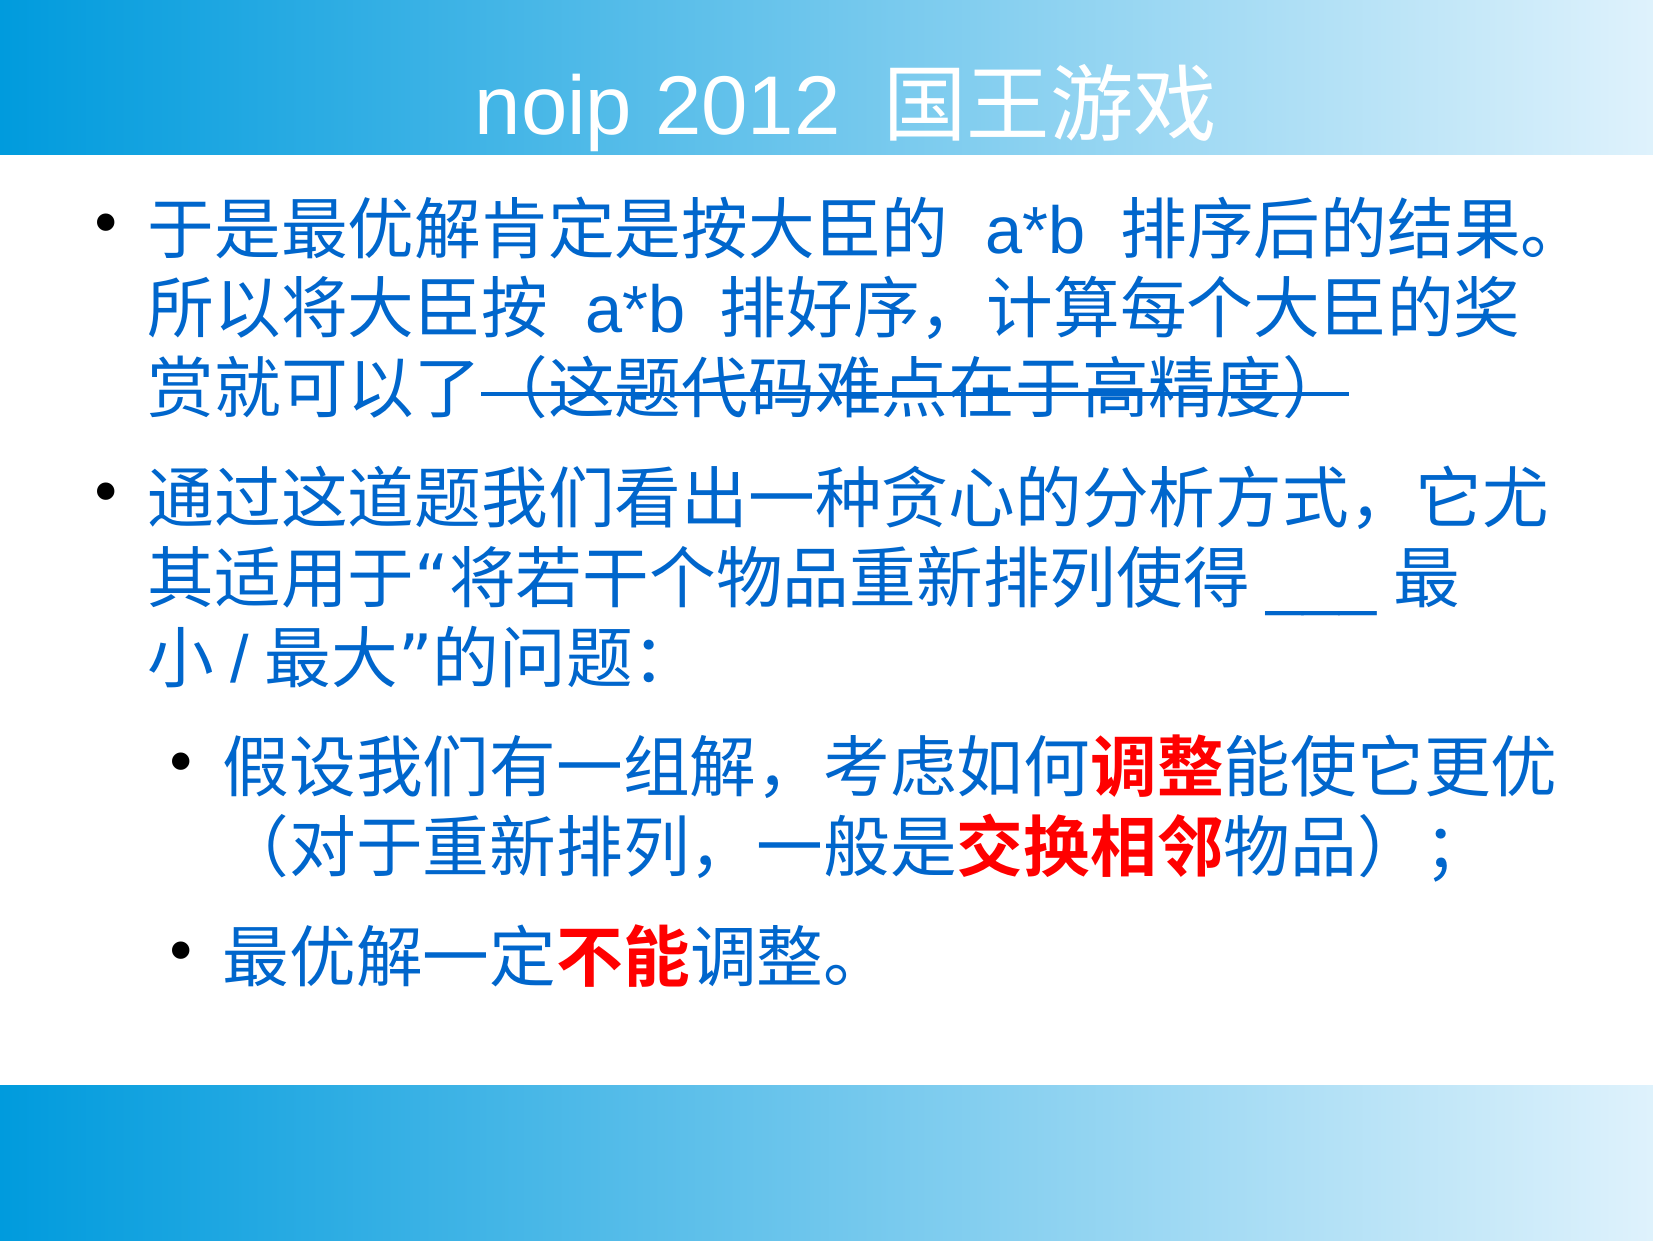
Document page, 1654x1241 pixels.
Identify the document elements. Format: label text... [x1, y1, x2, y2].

text_box 于是最优解肯定是按大臣的 a*b 排序后的结果。所以将大臣按 a*b 排好序，计算每个大臣的奖赏就可以了（这题代码难点在于高精度） 通过这道题我们看出一种贪心的分析方式，它尤其适用于“将若干个物品重新排列使得___最小/最大”的问题： 假设我们有一组解，考虑如何调整能使它更优（对于重新排列，一般是交换相邻物品）； 最优解一定不能调整。 [76, 186, 1567, 1136]
text_box noip 2012 国王游戏 [101, 45, 1590, 157]
